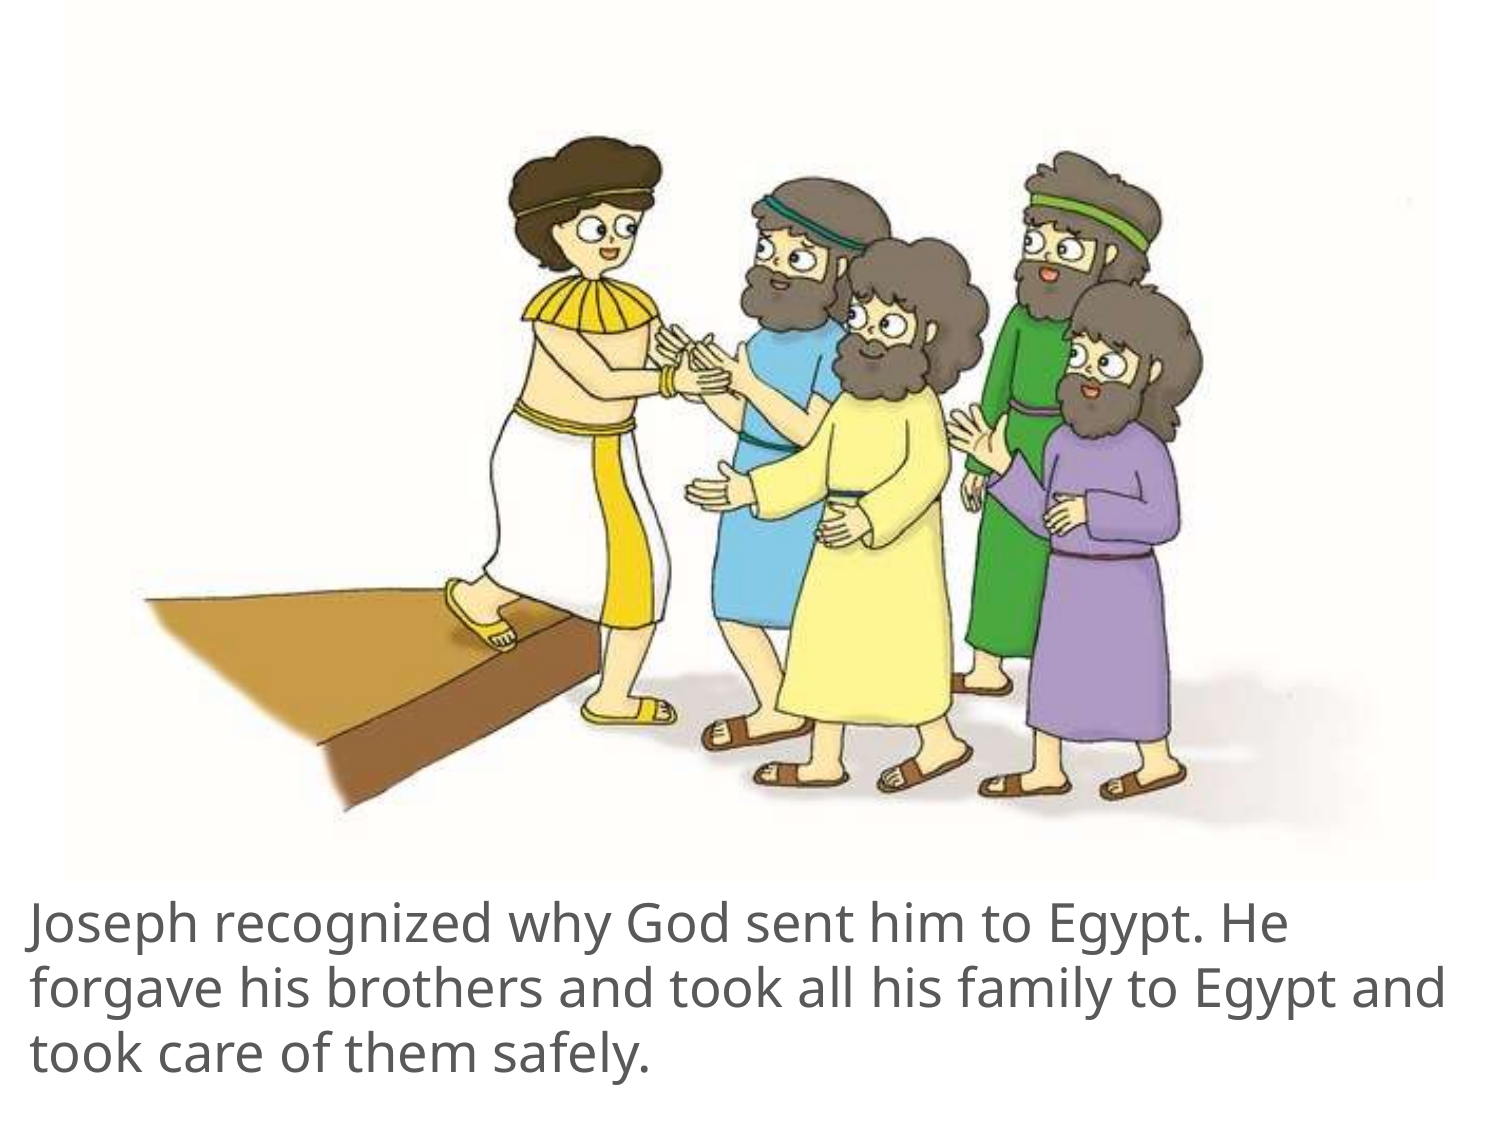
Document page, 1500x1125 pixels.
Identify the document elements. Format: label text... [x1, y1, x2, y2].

text_box Joseph recognized why God sent him to Egypt. He forgave his brothers and took all his family to Egypt and took care of them safely. [14, 881, 1500, 1091]
picture [64, 0, 1436, 882]
